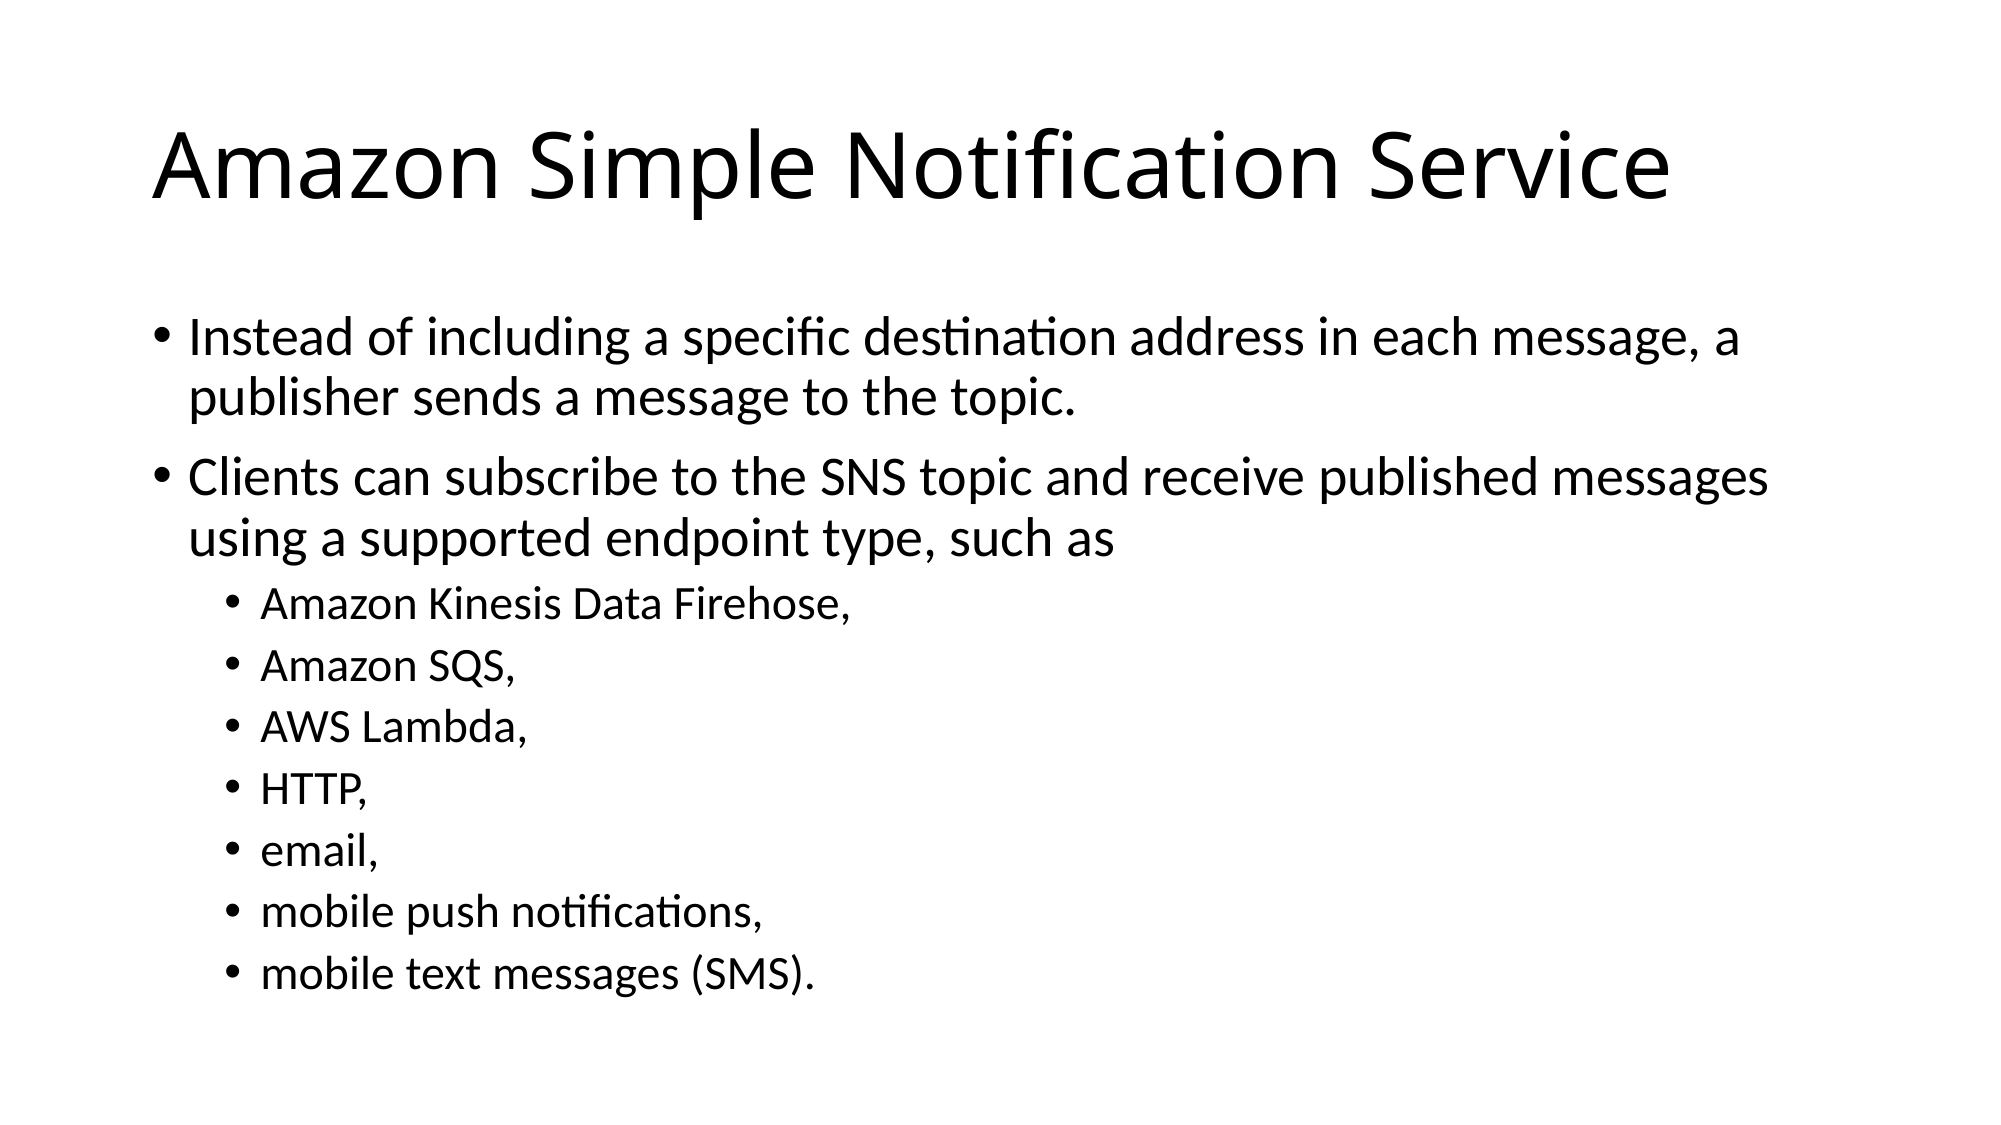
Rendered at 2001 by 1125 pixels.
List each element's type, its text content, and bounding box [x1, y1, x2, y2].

list Instead of including a specific destination address in each message, a publisher sends a message to the topic. Clients can subscribe to the SNS topic and receive published messages using a supported endpoint type, such as Amazon Kinesis Data Firehose, Amazon SQS, AWS Lambda, HTTP, email, mobile push notifications, mobile text messages (SMS). [137, 299, 1863, 1014]
title Amazon Simple Notification Service [137, 59, 1863, 278]
